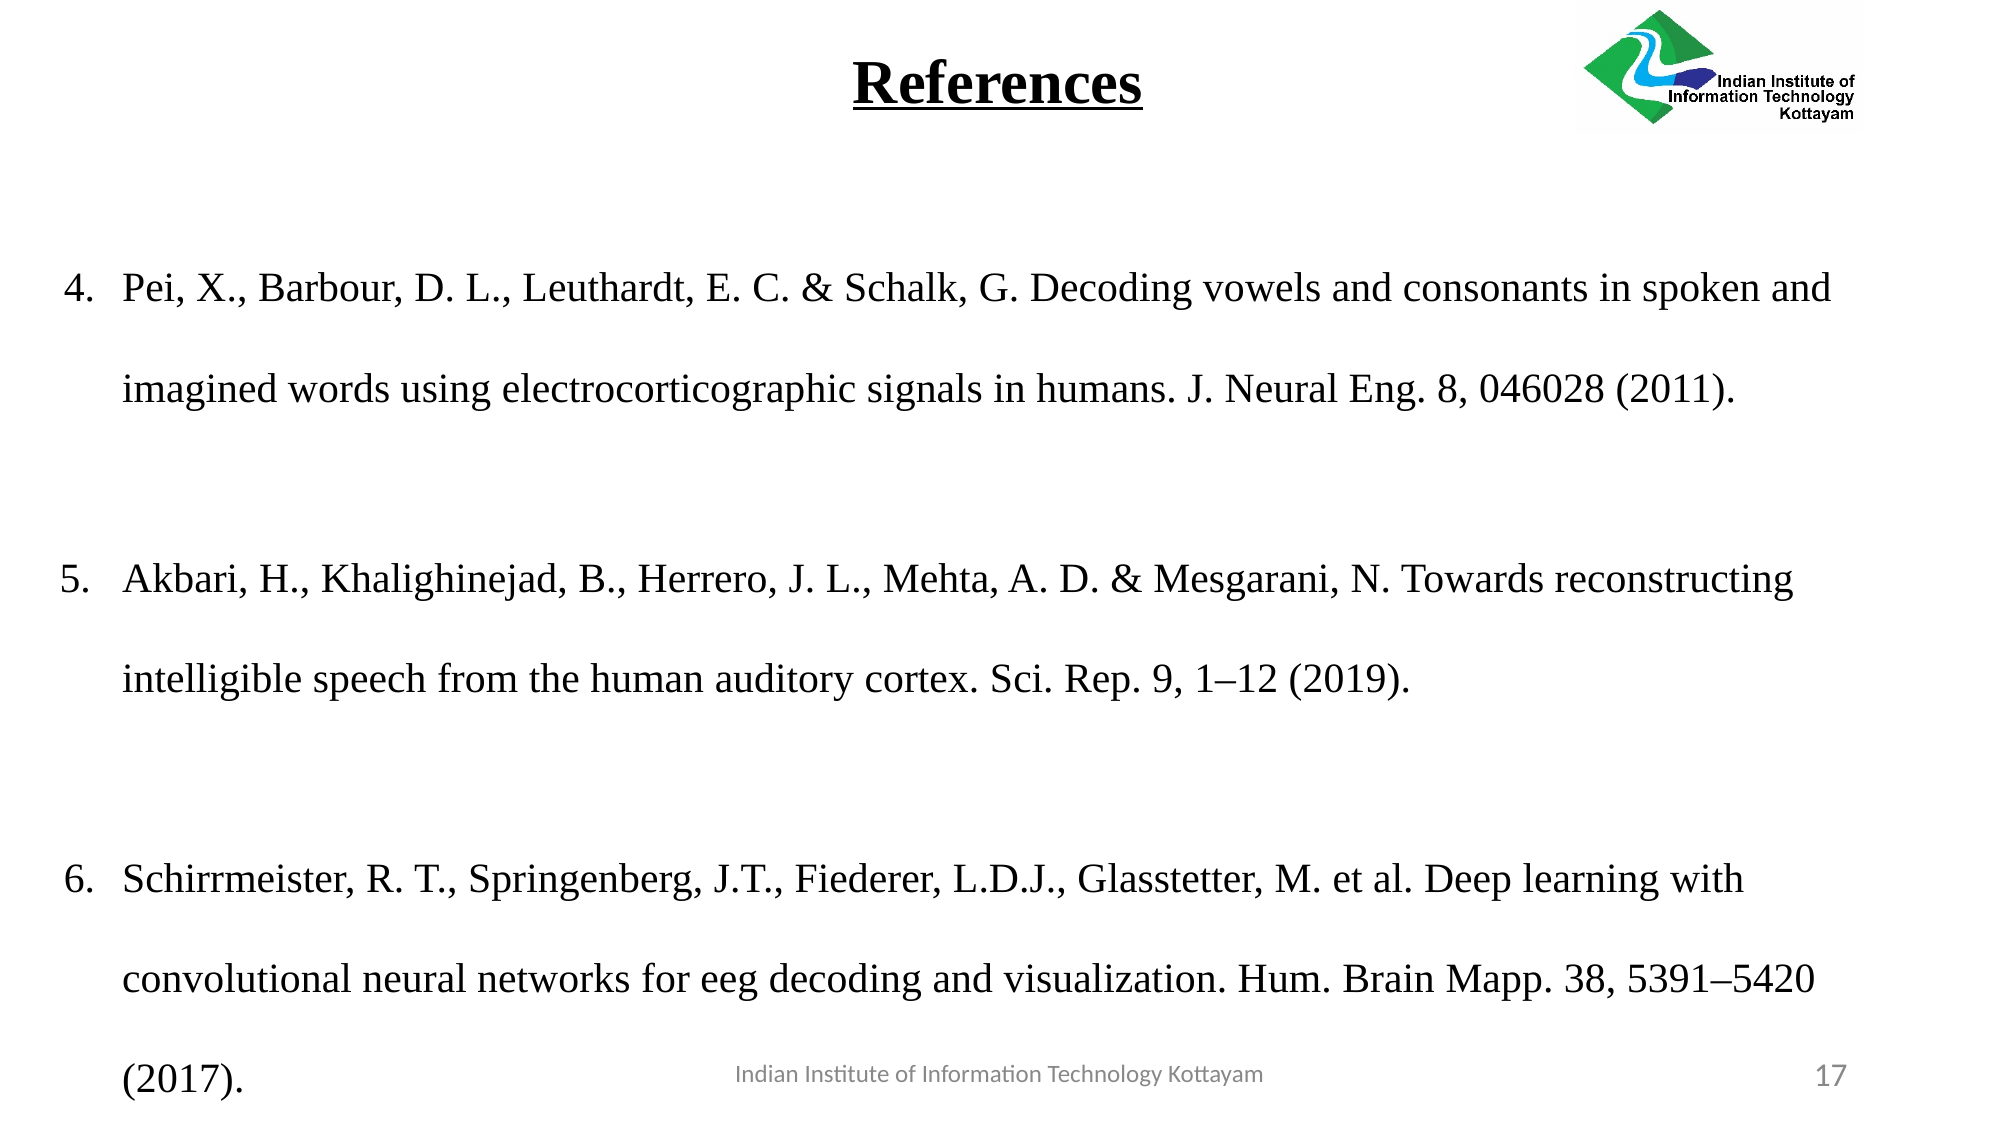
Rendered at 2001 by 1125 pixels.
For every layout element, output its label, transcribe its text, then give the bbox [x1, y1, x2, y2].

title References [743, 16, 1253, 150]
text_box Pei, X., Barbour, D. L., Leuthardt, E. C. & Schalk, G. Decoding vowels and consonants in spoken and imagined words using electrocorticographic signals in humans. J. Neural Eng. 8, 046028 (2011). Akbari, H., Khalighinejad, B., Herrero, J. L., Mehta, A. D. & Mesgarani, N. Towards reconstructing intelligible speech from the human auditory cortex. Sci. Rep. 9, 1–12 (2019). Schirrmeister, R. T., Springenberg, J.T., Fiederer, L.D.J., Glasstetter, M. et al. Deep learning with convolutional neural networks for eeg decoding and visualization. Hum. Brain Mapp. 38, 5391–5420 (2017). [32, 150, 1965, 1043]
picture [1574, 0, 1863, 134]
slide_number ‹#› [1412, 1043, 1863, 1103]
footer Indian Institute of Information Technology Kottayam [662, 1043, 1338, 1103]
